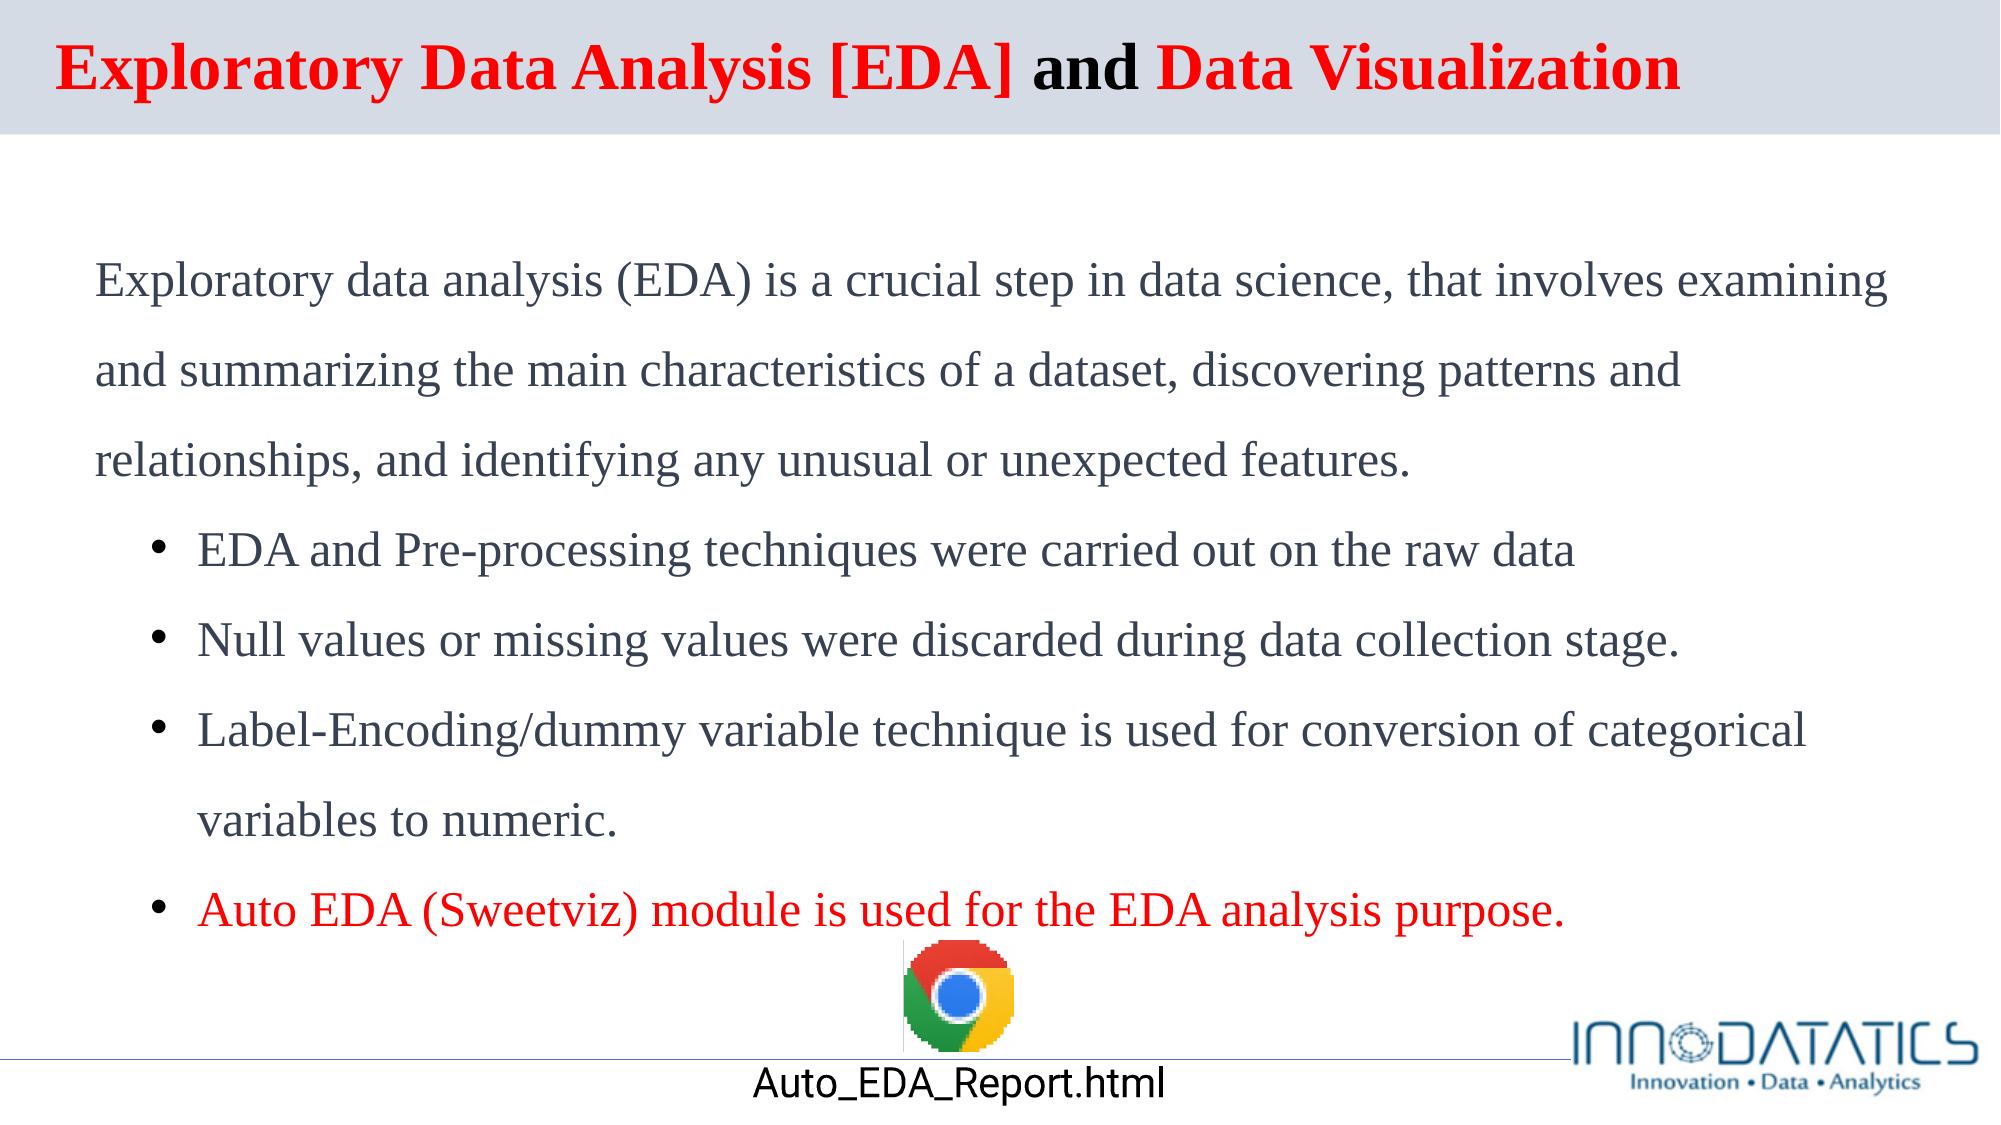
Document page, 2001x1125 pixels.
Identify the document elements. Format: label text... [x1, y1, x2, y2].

title Exploratory Data Analysis [EDA] and Data Visualization [40, 0, 1953, 170]
picture [1571, 990, 1998, 1124]
text_box Exploratory data analysis (EDA) is a crucial step in data science, that involves examining and summarizing the main characteristics of a dataset, discovering patterns and relationships, and identifying any unusual or unexpected features. EDA and Pre-processing techniques were carried out on the raw data Null values or missing values were discarded during data collection stage. Label-Encoding/dummy variable technique is used for conversion of categorical variables to numeric. Auto EDA (Sweetviz) module is used for the EDA analysis purpose. [79, 208, 1910, 944]
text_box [697, 940, 1217, 1125]
